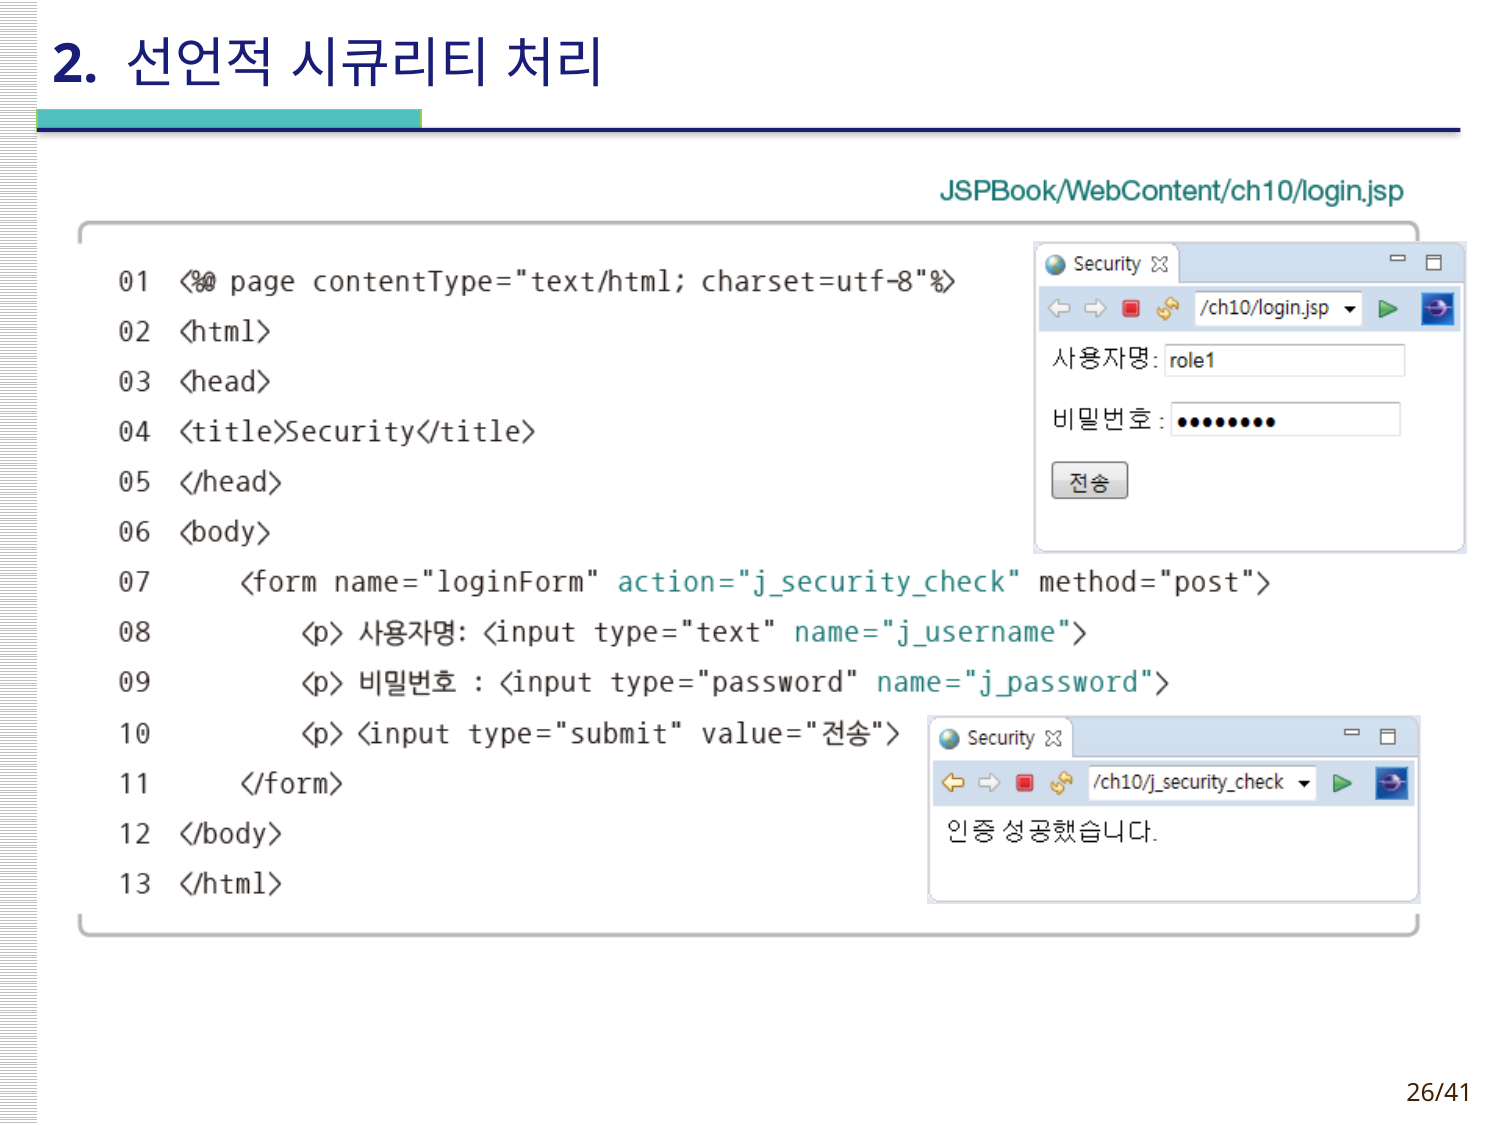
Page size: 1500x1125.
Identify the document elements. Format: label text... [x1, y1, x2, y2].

title 2. 선언적 시큐리티 처리 [37, 13, 1278, 109]
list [1033, 241, 1467, 555]
picture [65, 160, 1435, 948]
